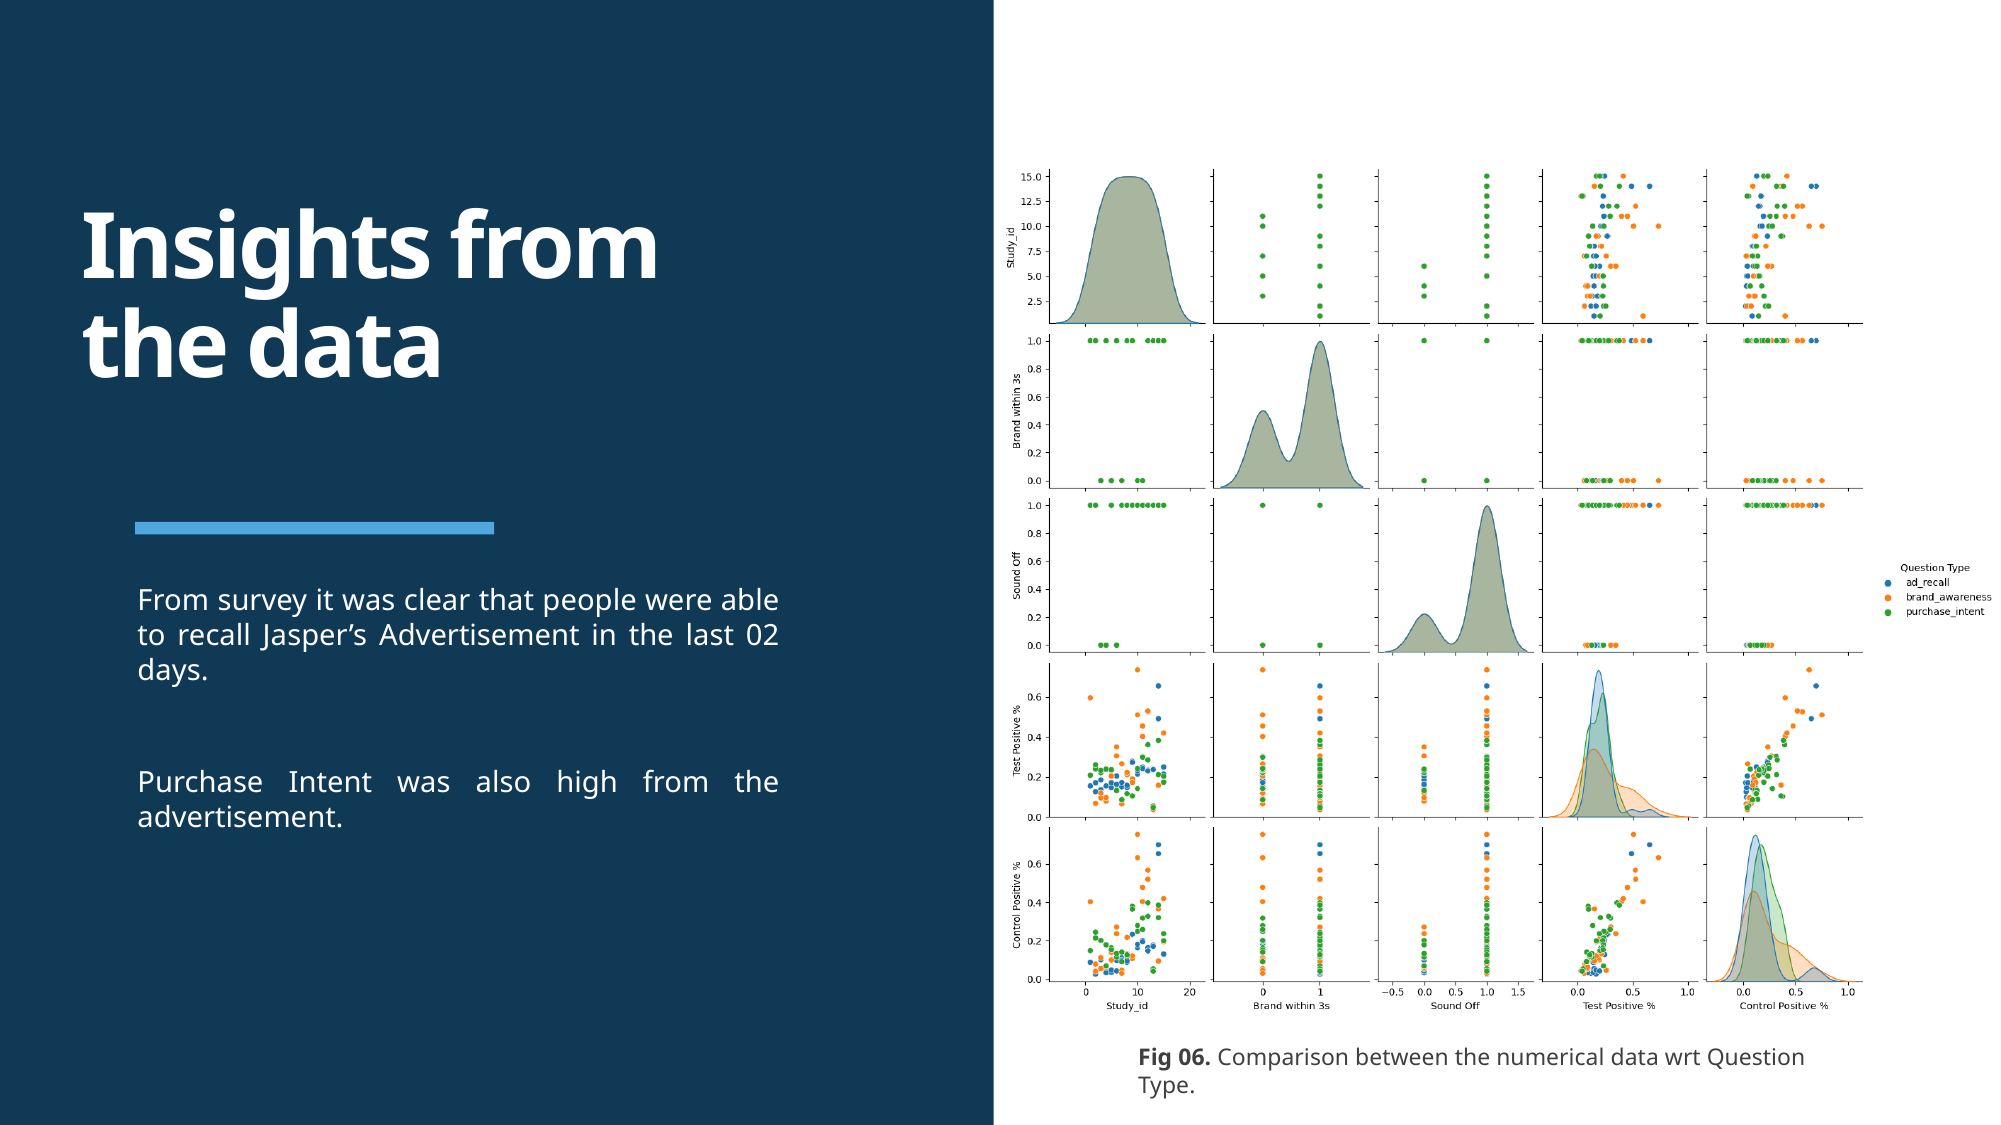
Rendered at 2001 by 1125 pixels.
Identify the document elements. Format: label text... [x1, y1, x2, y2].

text_box Fig 06. Comparison between the numerical data wrt Question Type. [1123, 1035, 1877, 1106]
title Insights from the data [81, 176, 739, 406]
list From survey it was clear that people were able to recall Jasper’s Advertisement in the last 02 days. Purchase Intent was also high from the advertisement. [137, 573, 796, 995]
picture [999, 162, 2000, 1019]
